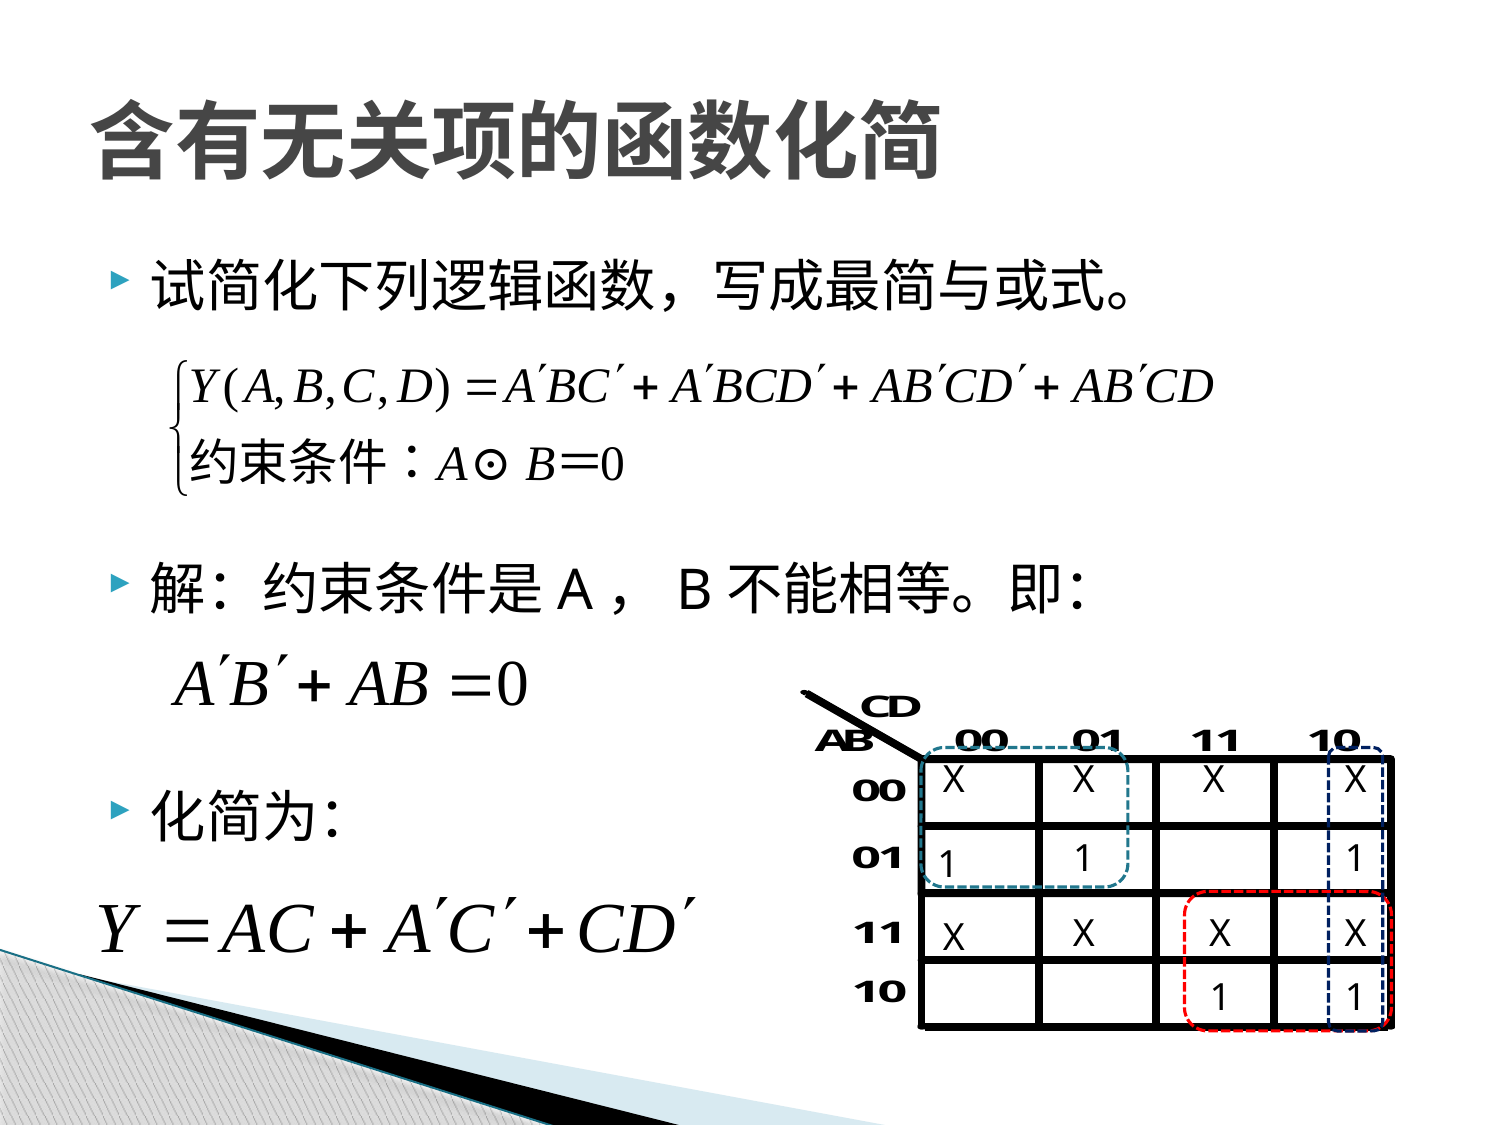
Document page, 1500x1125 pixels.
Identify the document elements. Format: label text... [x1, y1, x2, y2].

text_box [159, 349, 1222, 508]
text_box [737, 633, 1436, 1059]
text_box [159, 644, 538, 722]
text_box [88, 886, 704, 971]
list 试简化下列逻辑函数，写成最简与或式。 解：约束条件是A，B不能相等。即： 化简为： [75, 243, 1425, 986]
title 含有无关项的函数化简 [75, 45, 1425, 233]
